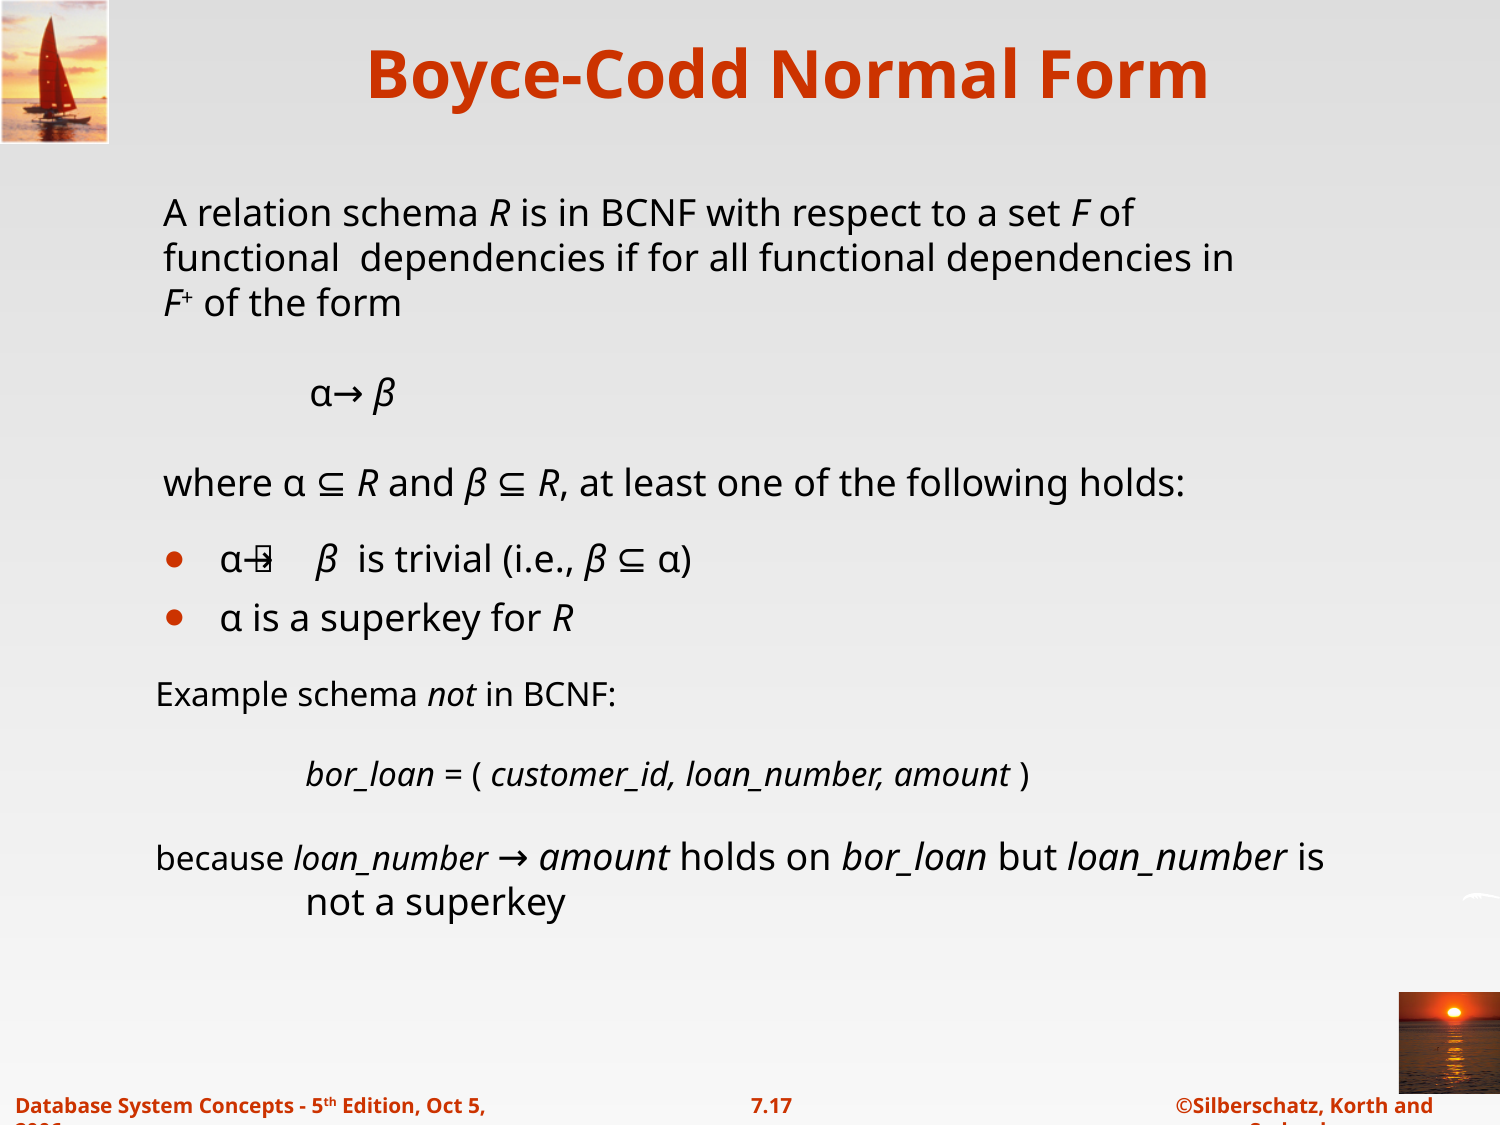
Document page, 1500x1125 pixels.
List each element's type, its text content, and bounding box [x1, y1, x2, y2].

title Boyce-Codd Normal Form [126, 19, 1451, 120]
text_box Example schema not in BCNF: bor_loan = ( customer_id, loan_number, amount ) because loan_number → amount holds on bor_loan but loan_number is not a superkey [140, 665, 1391, 930]
picture [1398, 992, 1500, 1094]
text_box A relation schema R is in BCNF with respect to a set F of functional dependencies if for all functional dependencies in F+ of the form α→ β where α ⊆ R and β ⊆ R, at least one of the following holds: [148, 181, 1272, 512]
picture [0, 0, 109, 144]
list α → β is trivial (i.e., β ⊆ α) α is a superkey for R [148, 527, 1225, 665]
